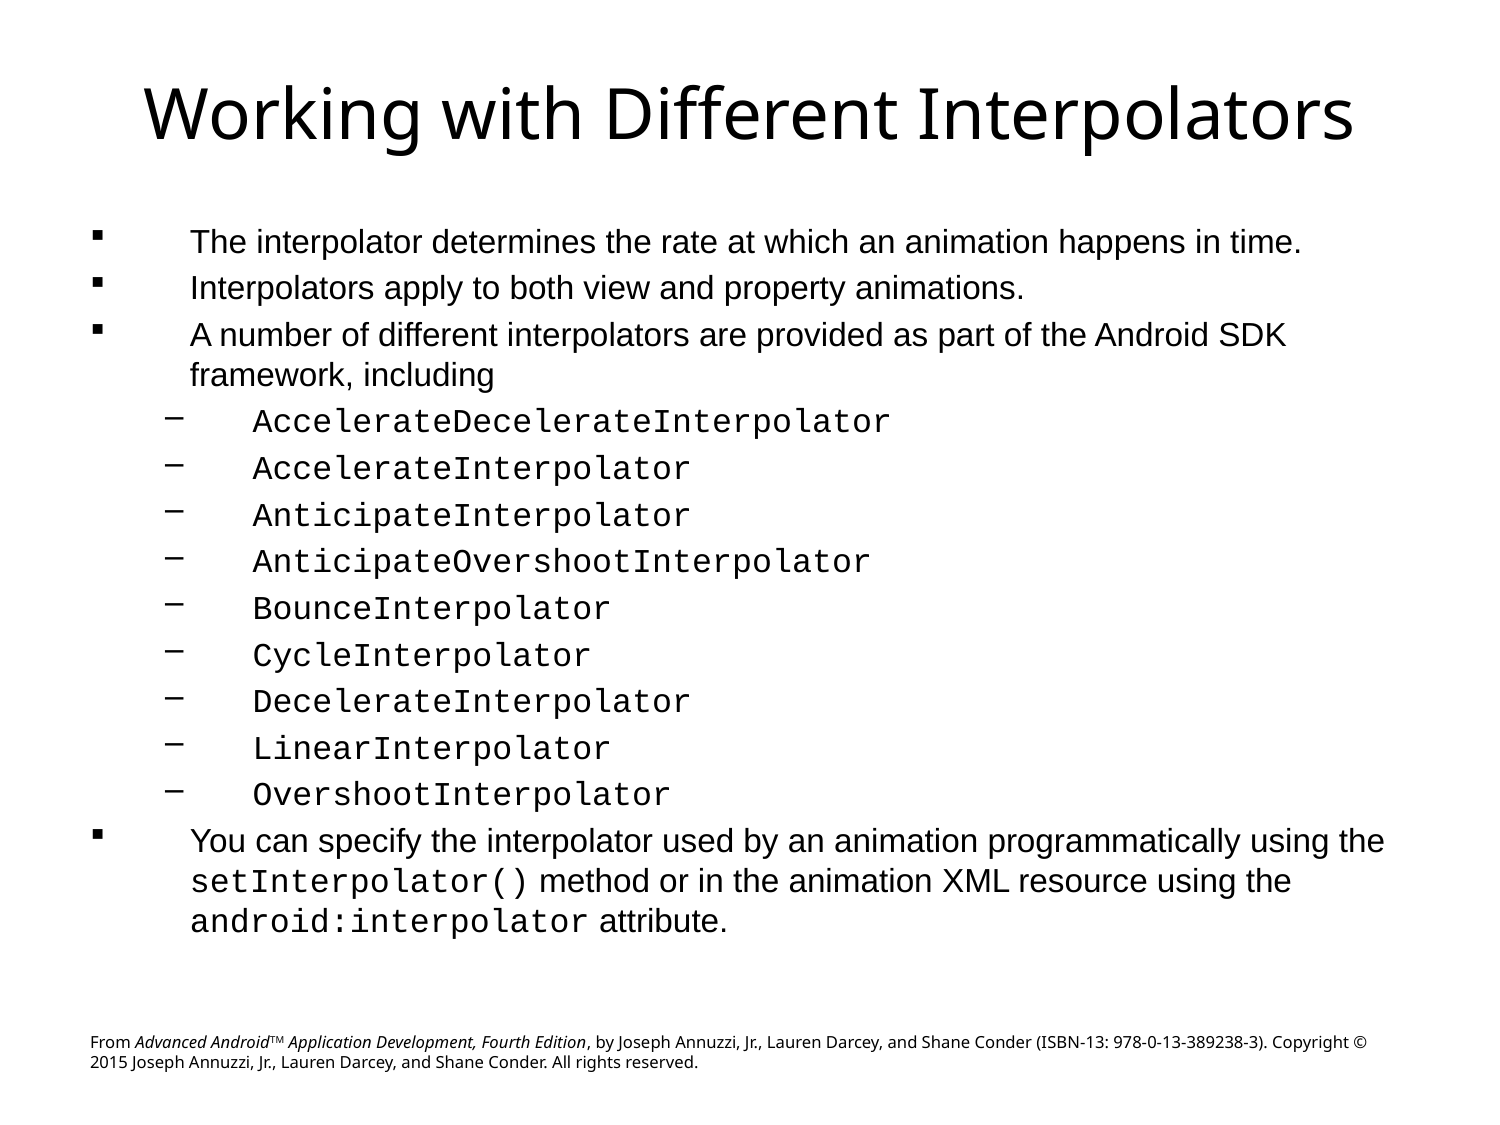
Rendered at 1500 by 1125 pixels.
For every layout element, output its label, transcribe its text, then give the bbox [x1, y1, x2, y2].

title Working with Different Interpolators [75, 45, 1425, 188]
list The interpolator determines the rate at which an animation happens in time. Interpolators apply to both view and property animations. A number of different interpolators are provided as part of the Android SDK framework, including AccelerateDecelerateInterpolator AccelerateInterpolator AnticipateInterpolator AnticipateOvershootInterpolator BounceInterpolator CycleInterpolator DecelerateInterpolator LinearInterpolator OvershootInterpolator You can specify the interpolator used by an animation programmatically using the setInterpolator() method or in the animation XML resource using the android:interpolator attribute. [75, 212, 1425, 1005]
footer From Advanced AndroidTM Application Development, Fourth Edition, by Joseph Annuzzi, Jr., Lauren Darcey, and Shane Conder (ISBN-13: 978-0-13-389238-3). Copyright © 2015 Joseph Annuzzi, Jr., Lauren Darcey, and Shane Conder. All rights reserved. [74, 1024, 1426, 1103]
